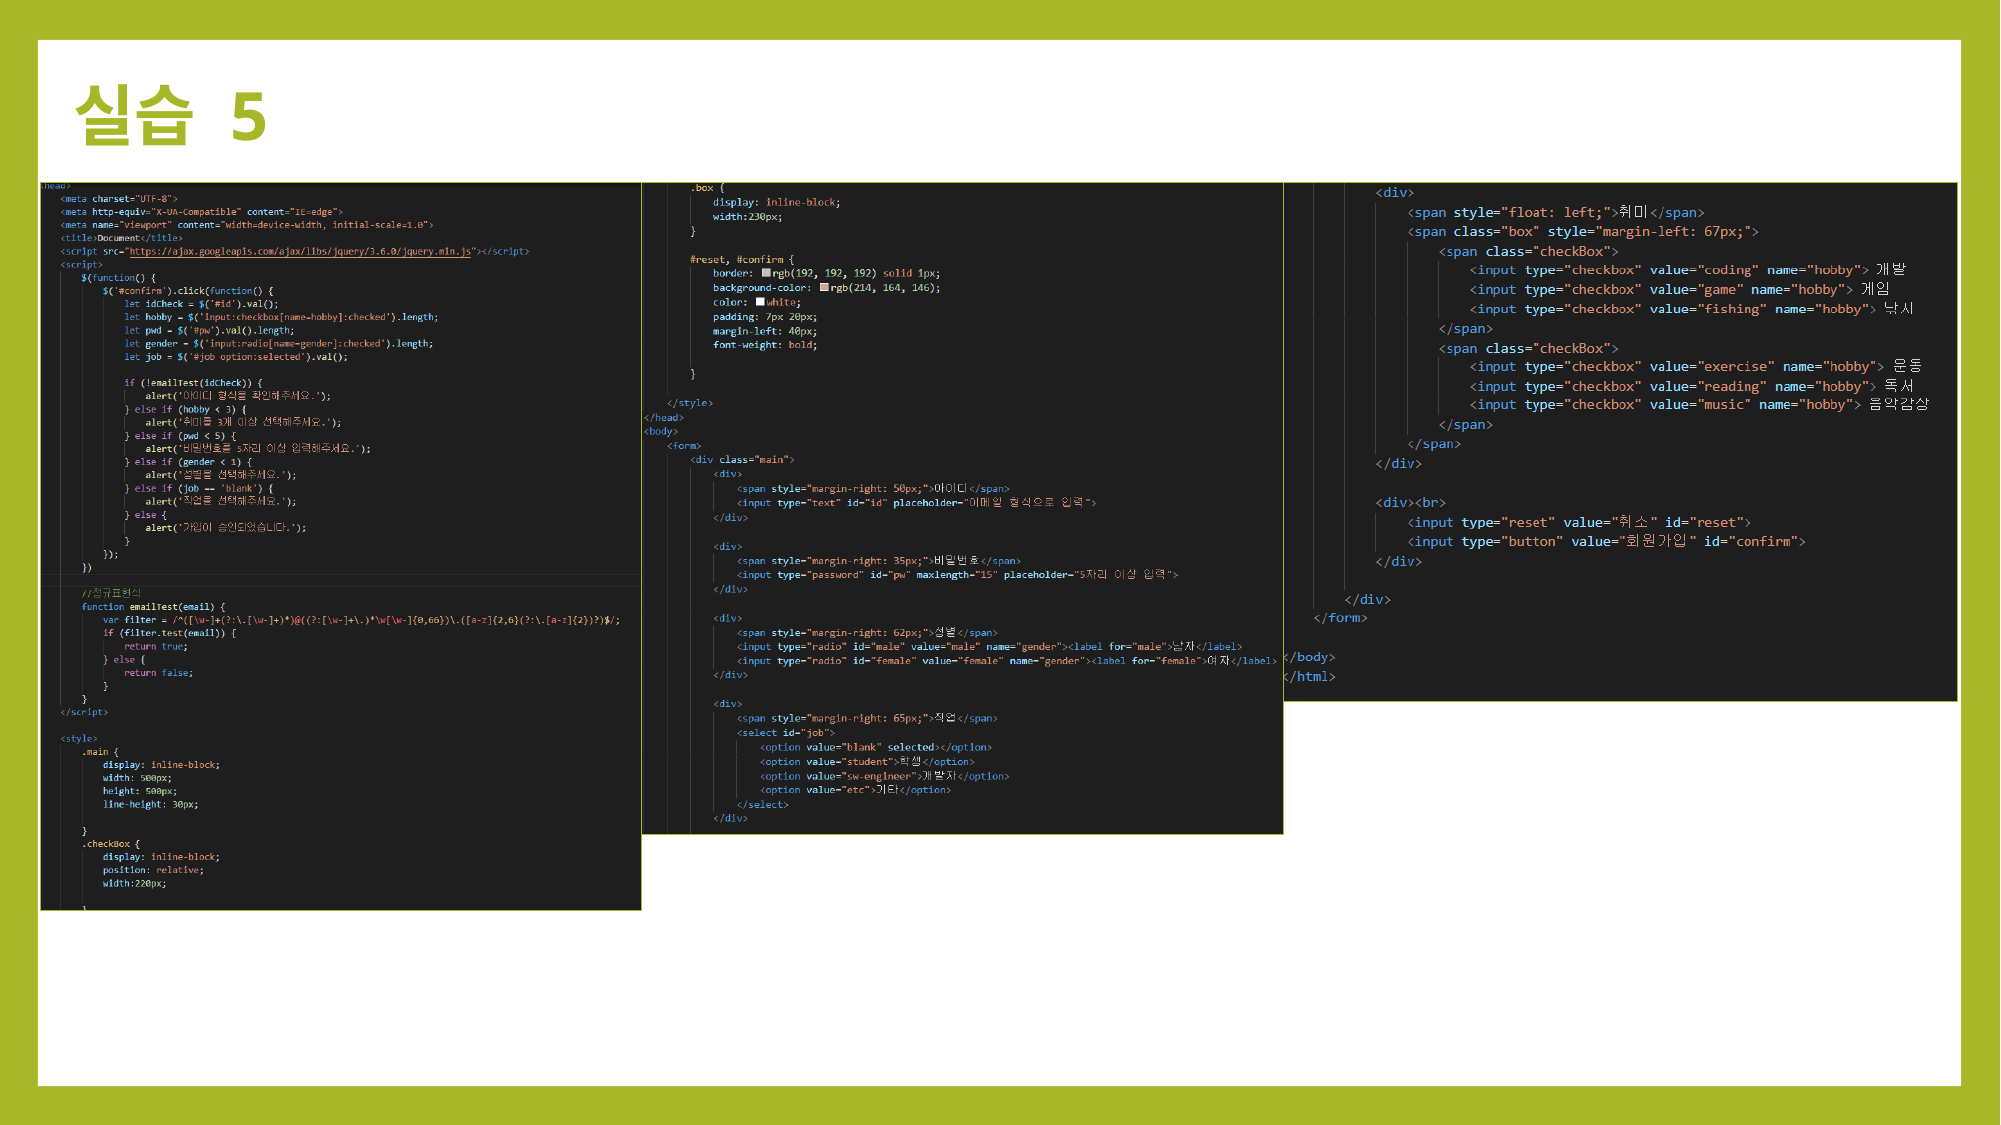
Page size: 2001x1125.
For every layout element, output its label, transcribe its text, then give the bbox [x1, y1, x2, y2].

title 실습 5 [58, 55, 1678, 180]
picture [40, 182, 1958, 911]
